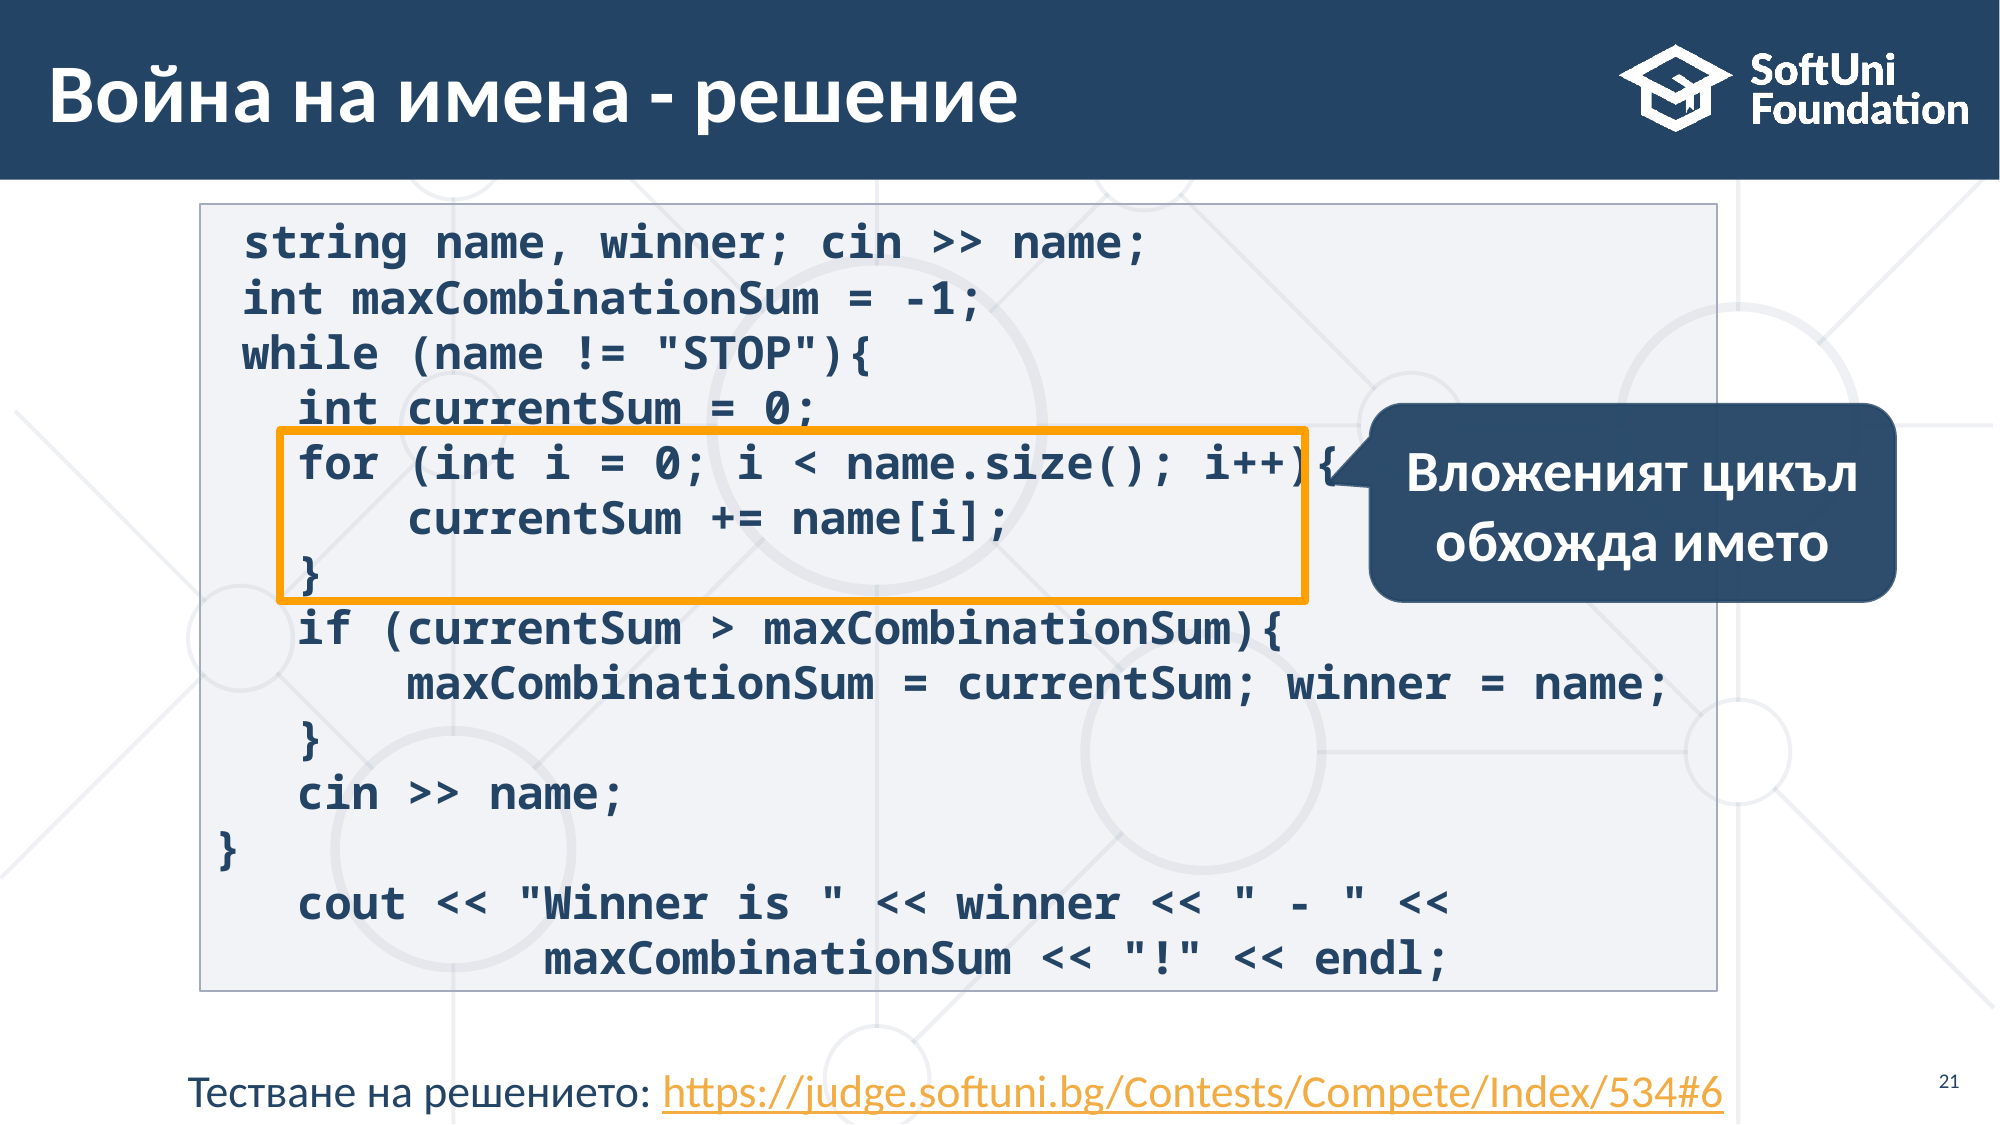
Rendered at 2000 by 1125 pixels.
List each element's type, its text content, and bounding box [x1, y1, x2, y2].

text_box [278, 428, 1307, 603]
text_box Тестване на решението: https://judge.softuni.bg/Contests/Compete/Index/534#6 [80, 1054, 1831, 1125]
text_box Вложеният цикъл обхожда името [1325, 402, 1898, 604]
picture [1618, 44, 1968, 132]
text_box string name, winner; cin >> name; int maxCombinationSum = -1; while (name != "STOP"){ int currentSum = 0; for (int i = 0; i < name.size(); i++){ currentSum += name[i]; } if (currentSum > maxCombinationSum){ maxCombinationSum = currentSum; winner = name; } cin >> name; } cout << "Winner is " << winner << " - " << maxCombinationSum << "!" << endl; [199, 203, 1717, 991]
slide_number 21 [1895, 1054, 1966, 1106]
title Война на имена - решение [31, 16, 1591, 162]
